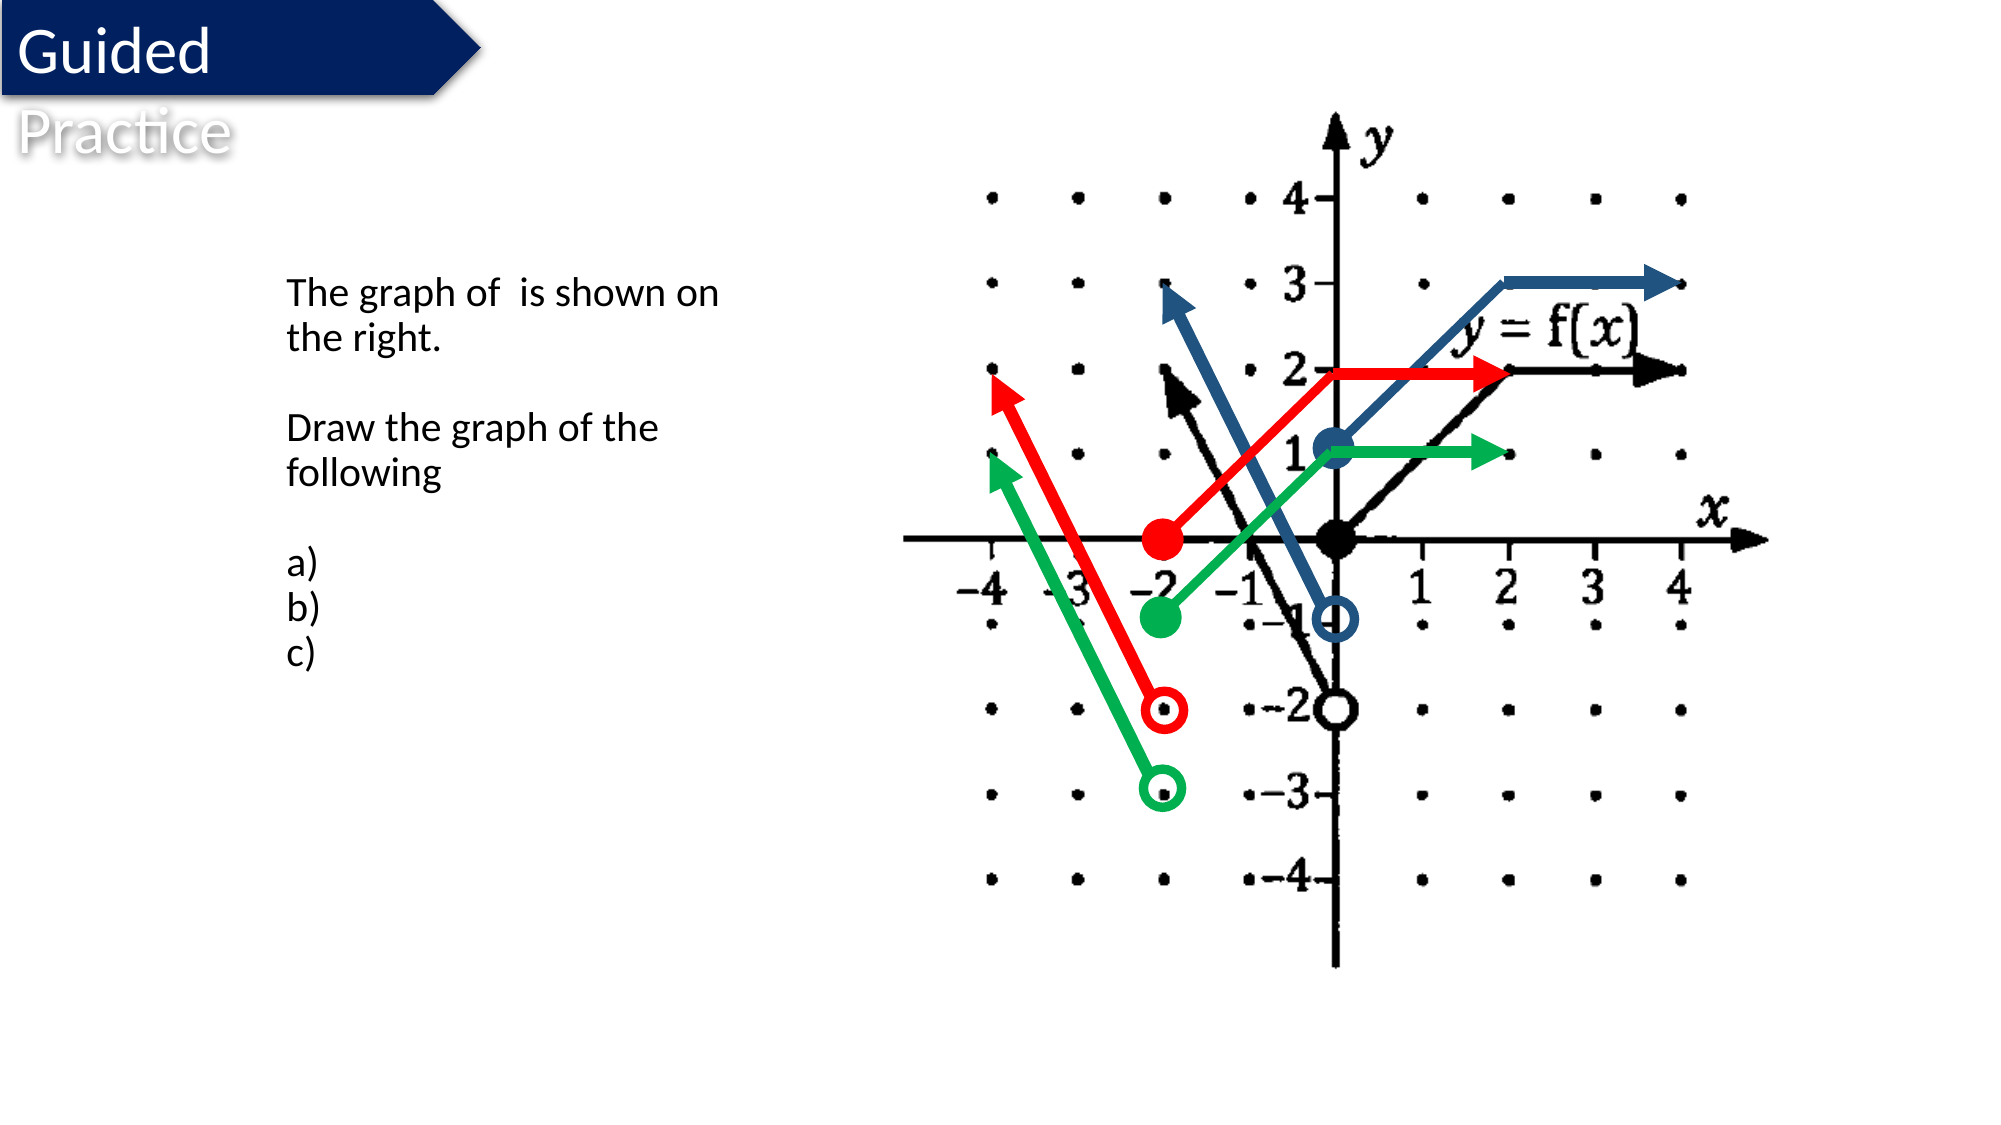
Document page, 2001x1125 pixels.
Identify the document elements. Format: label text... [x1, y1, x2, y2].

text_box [991, 373, 1511, 730]
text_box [1162, 282, 1682, 639]
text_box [989, 451, 1509, 808]
text_box Guided Practice [2, 0, 481, 95]
picture [879, 65, 1820, 994]
